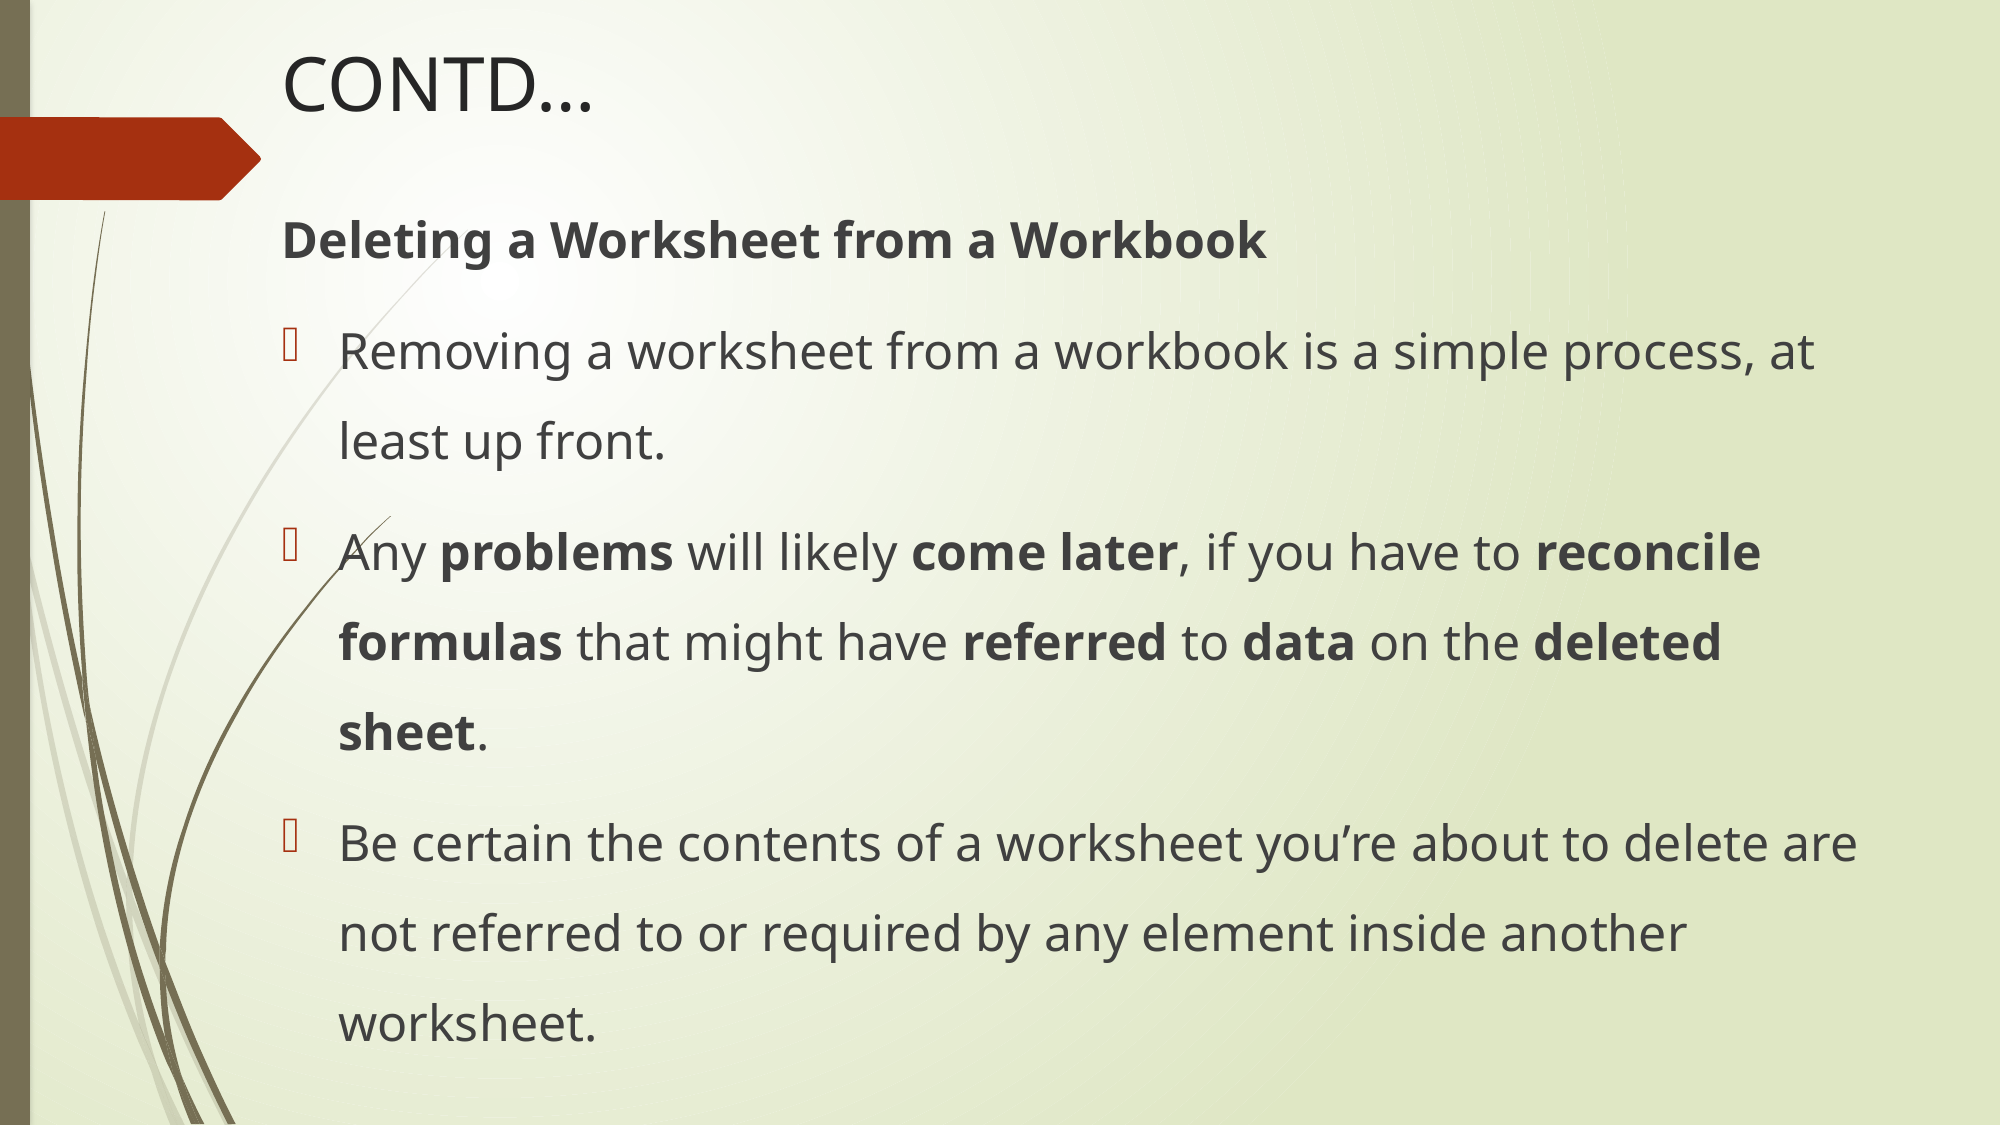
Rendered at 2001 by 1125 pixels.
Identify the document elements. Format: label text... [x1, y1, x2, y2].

title CONTD… [266, 29, 1888, 170]
list Deleting a Worksheet from a Workbook Removing a worksheet from a workbook is a simple process, at least up front. Any problems will likely come later, if you have to reconcile formulas that might have referred to data on the deleted sheet. Be certain the contents of a worksheet you’re about to delete are not referred to or required by any element inside another worksheet. [266, 170, 1888, 1056]
